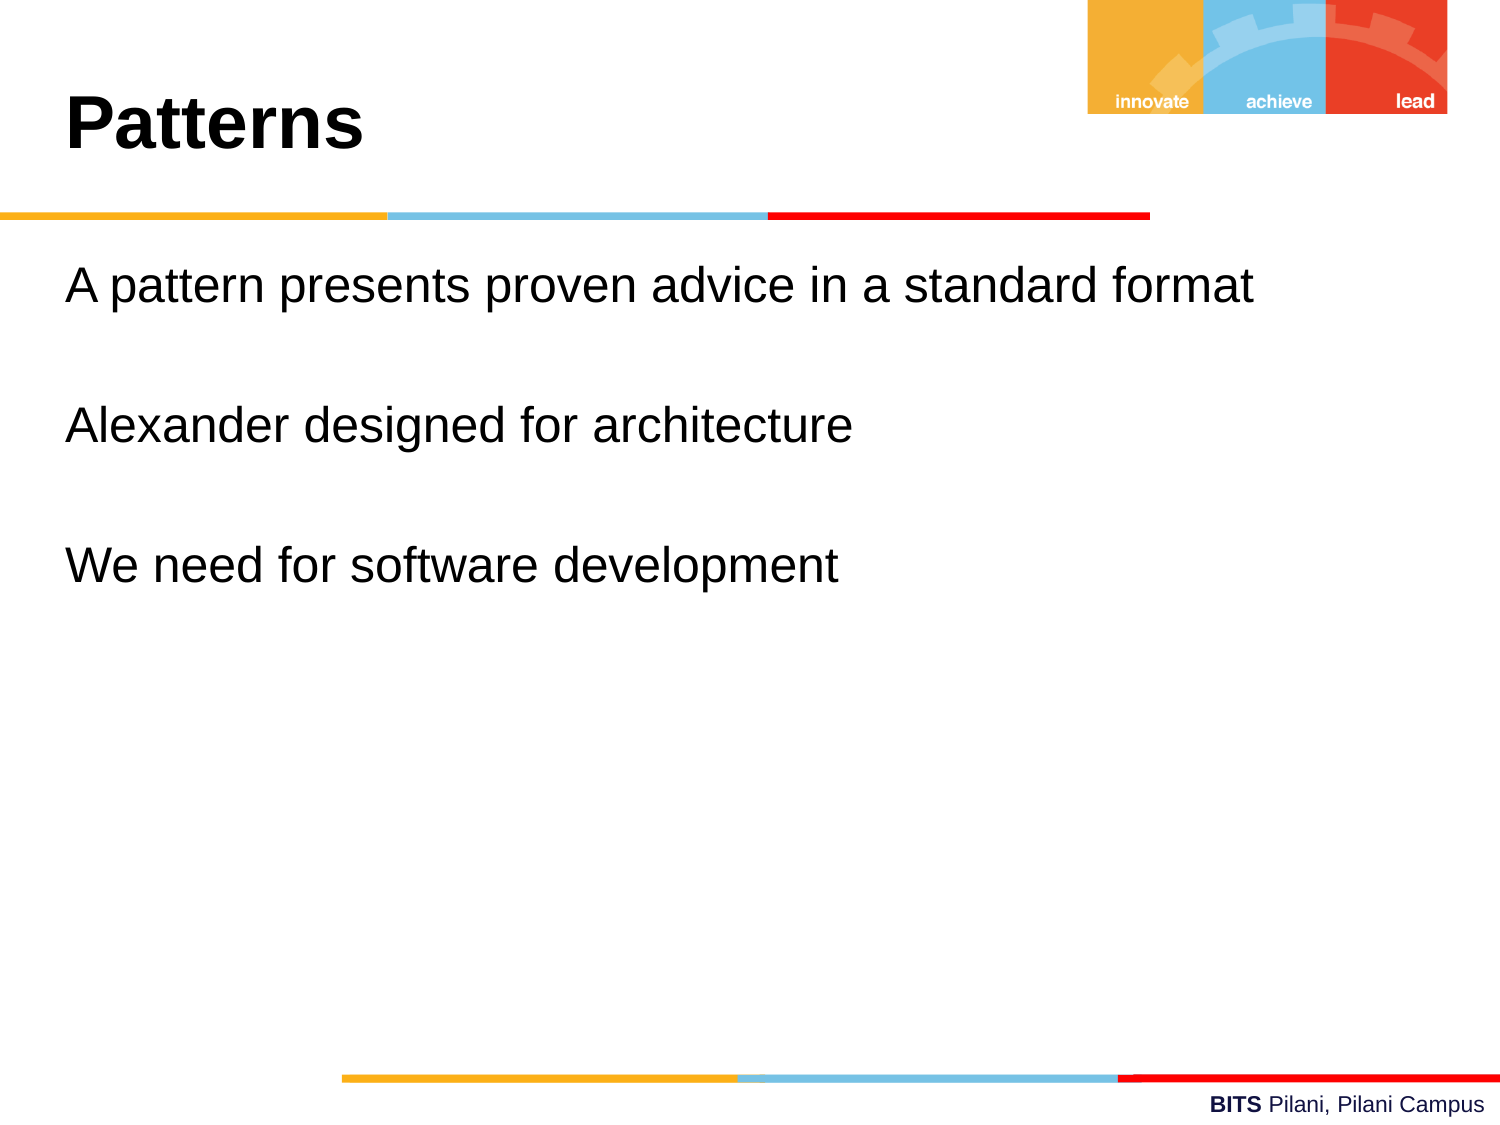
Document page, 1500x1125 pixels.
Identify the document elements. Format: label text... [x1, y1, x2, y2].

picture [1087, 0, 1448, 114]
list A pattern presents proven advice in a standard format Alexander designed for architecture We need for software development [50, 245, 1400, 988]
list Patterns [50, 24, 1088, 213]
